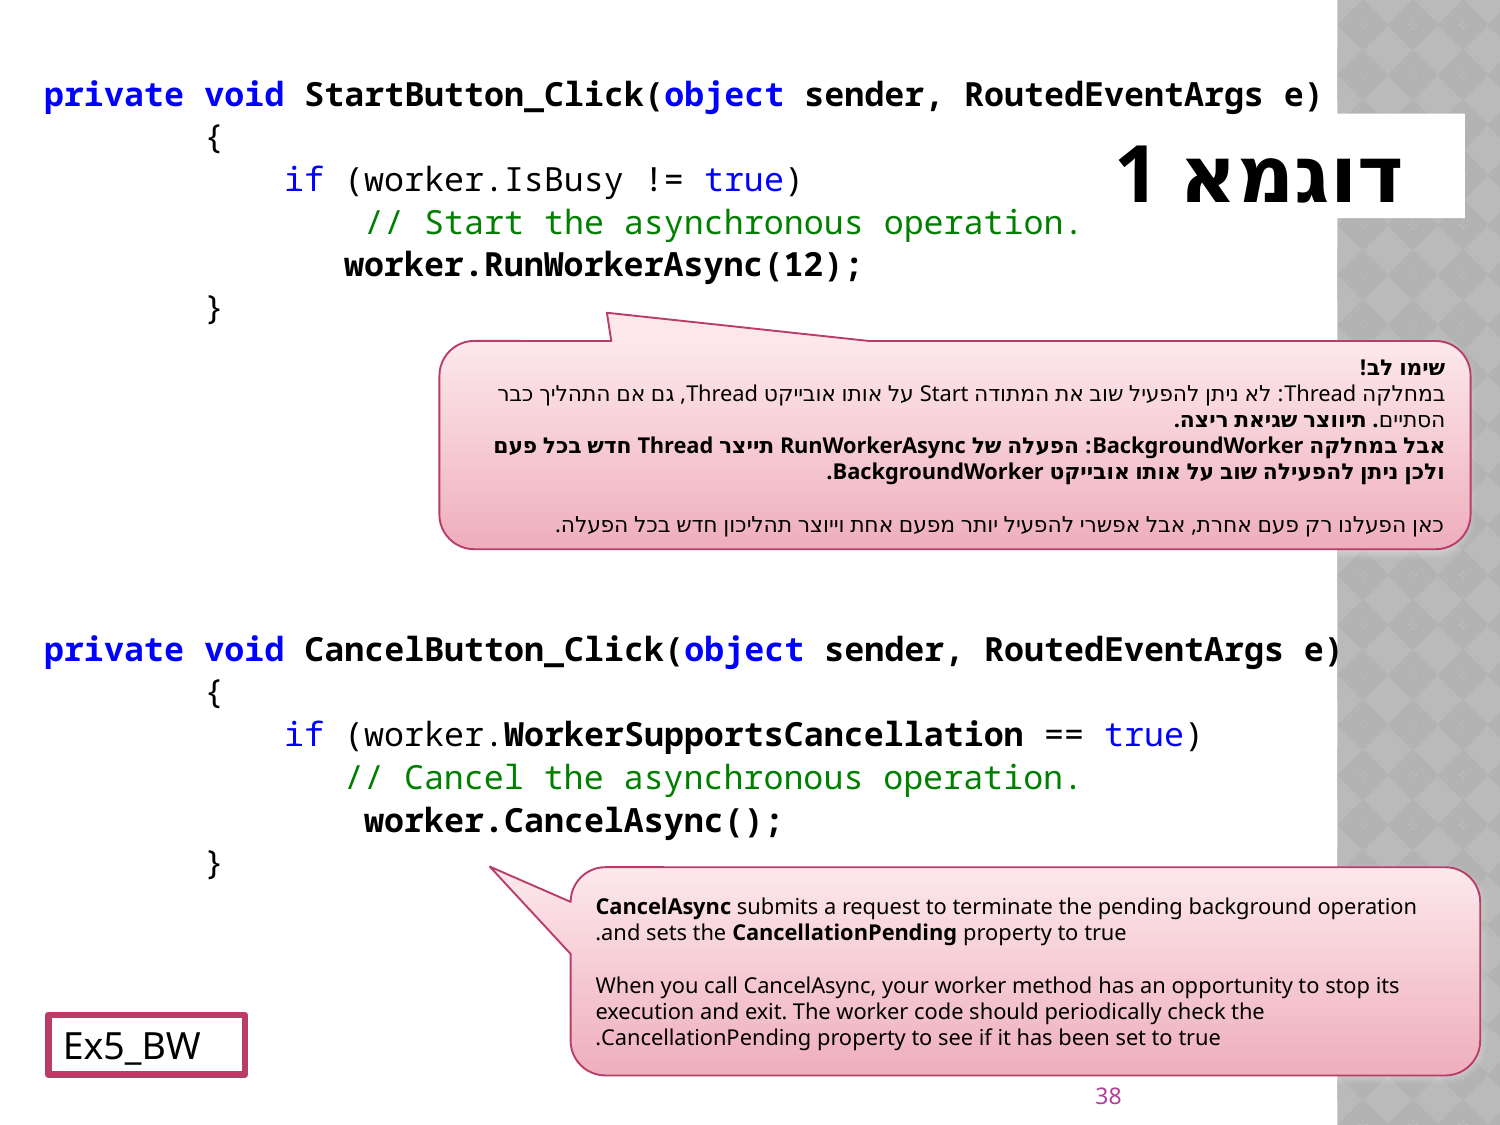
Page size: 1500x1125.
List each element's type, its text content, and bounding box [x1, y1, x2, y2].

slide_number 38 [1025, 1084, 1122, 1113]
text_box CancelAsync submits a request to terminate the pending background operation and sets the CancellationPending property to true. When you call CancelAsync, your worker method has an opportunity to stop its execution and exit. The worker code should periodically check the CancellationPending property to see if it has been set to true. [488, 865, 1482, 1077]
title דוגמא 1 [1365, 113, 1465, 219]
text_box שימו לב! במחלקה Thread: לא ניתן להפעיל שוב את המתודה Start על אותו אובייקט Thread, גם אם התהליך כבר הסתיים. תיווצר שגיאת ריצה. אבל במחלקה BackgroundWorker: הפעלה של RunWorkerAsync תייצר Thread חדש בכל פעם ולכן ניתן להפעילה שוב על אותו אובייקט BackgroundWorker. כאן הפעלנו רק פעם אחרת, אבל אפשרי להפעיל יותר מפעם אחת וייוצר תהליכון חדש בכל הפעלה. [438, 311, 1472, 551]
text_box Ex5_BW [45, 1012, 248, 1078]
list private void StartButton_Click(object sender, RoutedEventArgs e) { if (worker.IsBusy != true) // Start the asynchronous operation. worker.RunWorkerAsync(12); } private void CancelButton_Click(object sender, RoutedEventArgs e) { if (worker.WorkerSupportsCancellation == true) // Cancel the asynchronous operation. worker.CancelAsync(); } [29, 20, 1365, 1105]
